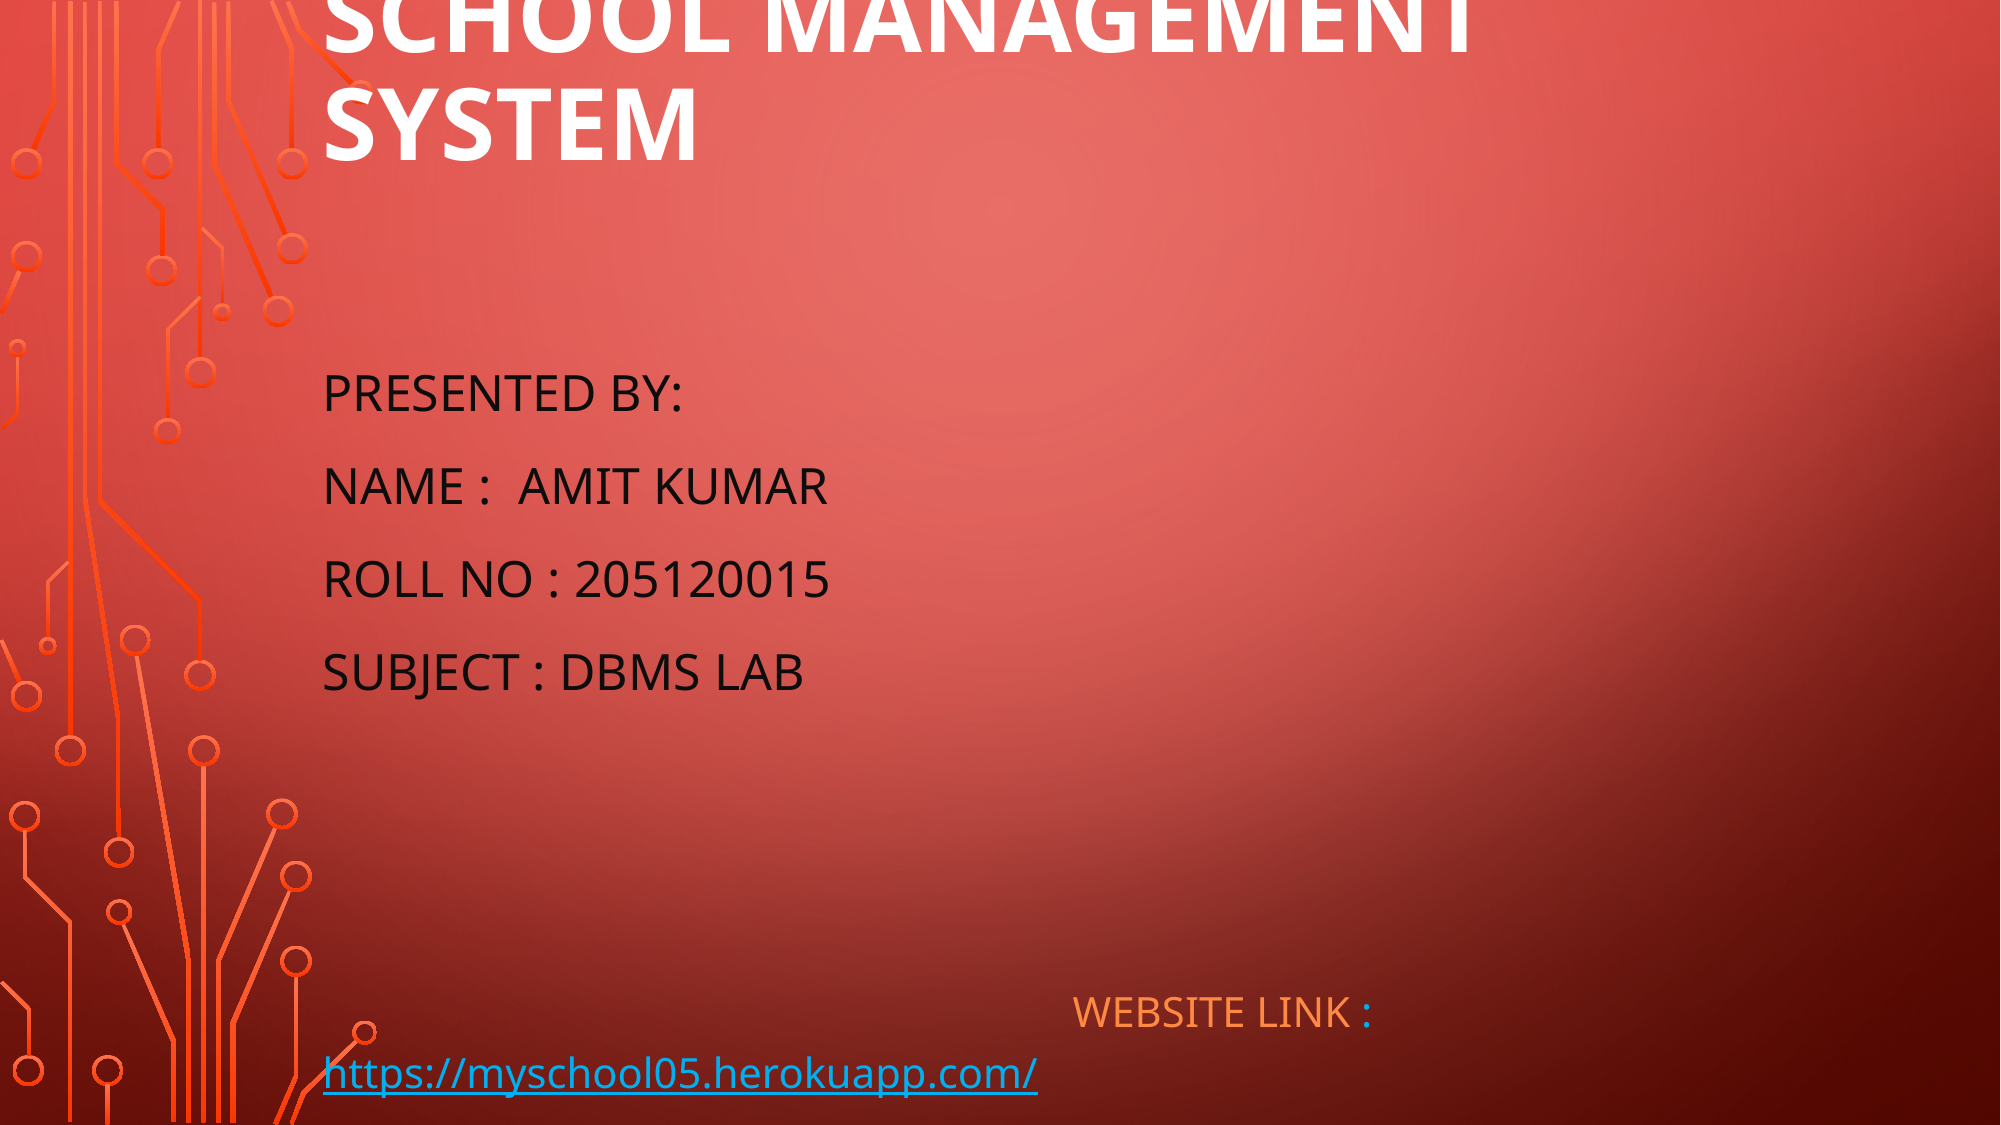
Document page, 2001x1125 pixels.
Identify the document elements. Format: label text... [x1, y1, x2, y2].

title School management system [307, 37, 1750, 190]
subtitle Presented by: Name : Amit KUMAR Roll no : 205120015 subject : dbms LAB Website link : https://myschool05.herokuapp.com/ [307, 342, 2000, 1125]
